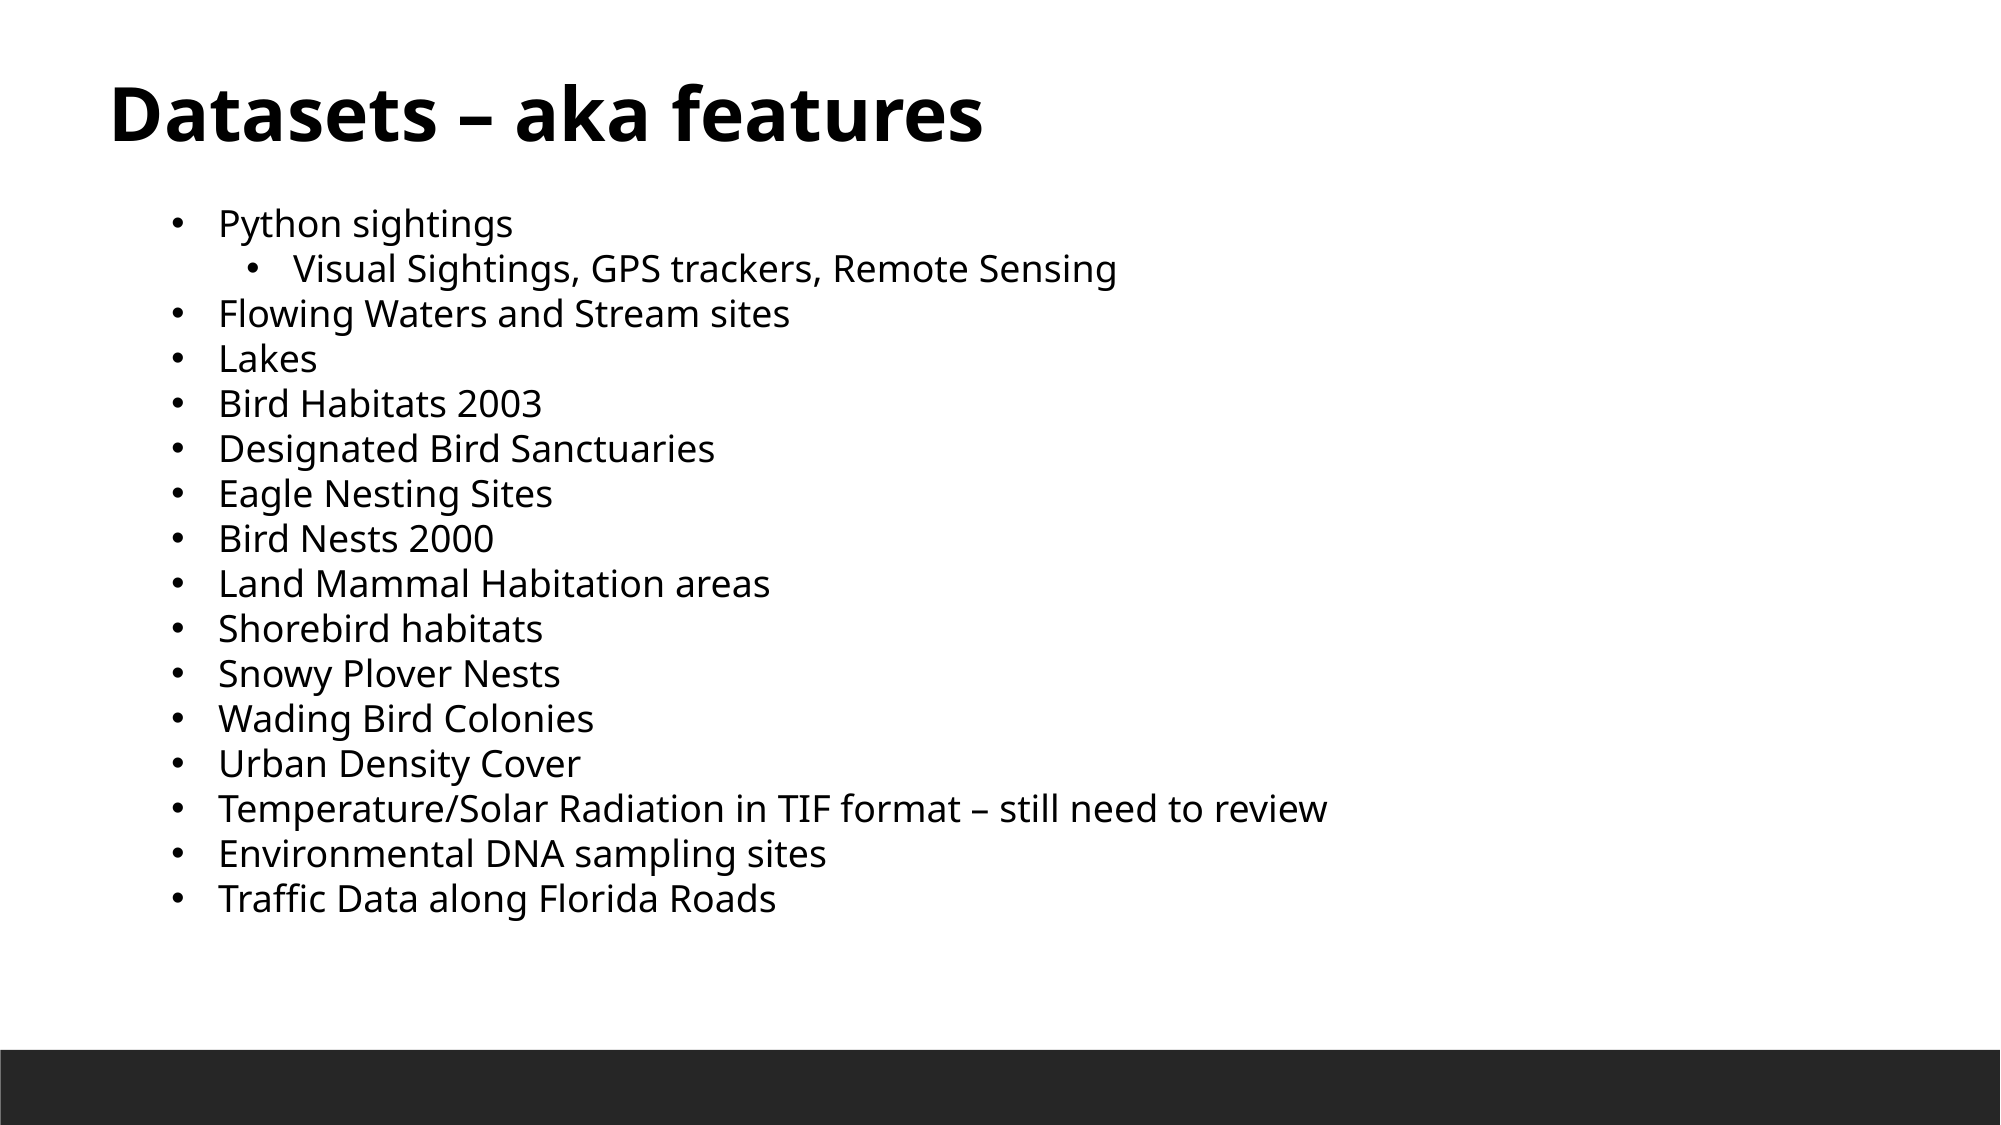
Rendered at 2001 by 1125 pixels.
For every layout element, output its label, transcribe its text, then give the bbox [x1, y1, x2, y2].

text_box Python sightings Visual Sightings, GPS trackers, Remote Sensing Flowing Waters and Stream sites Lakes Bird Habitats 2003 Designated Bird Sanctuaries Eagle Nesting Sites Bird Nests 2000 Land Mammal Habitation areas Shorebird habitats Snowy Plover Nests Wading Bird Colonies Urban Density Cover Temperature/Solar Radiation in TIF format – still need to review Environmental DNA sampling sites Traffic Data along Florida Roads [156, 192, 1807, 928]
text_box Datasets – aka features [93, 59, 1870, 164]
